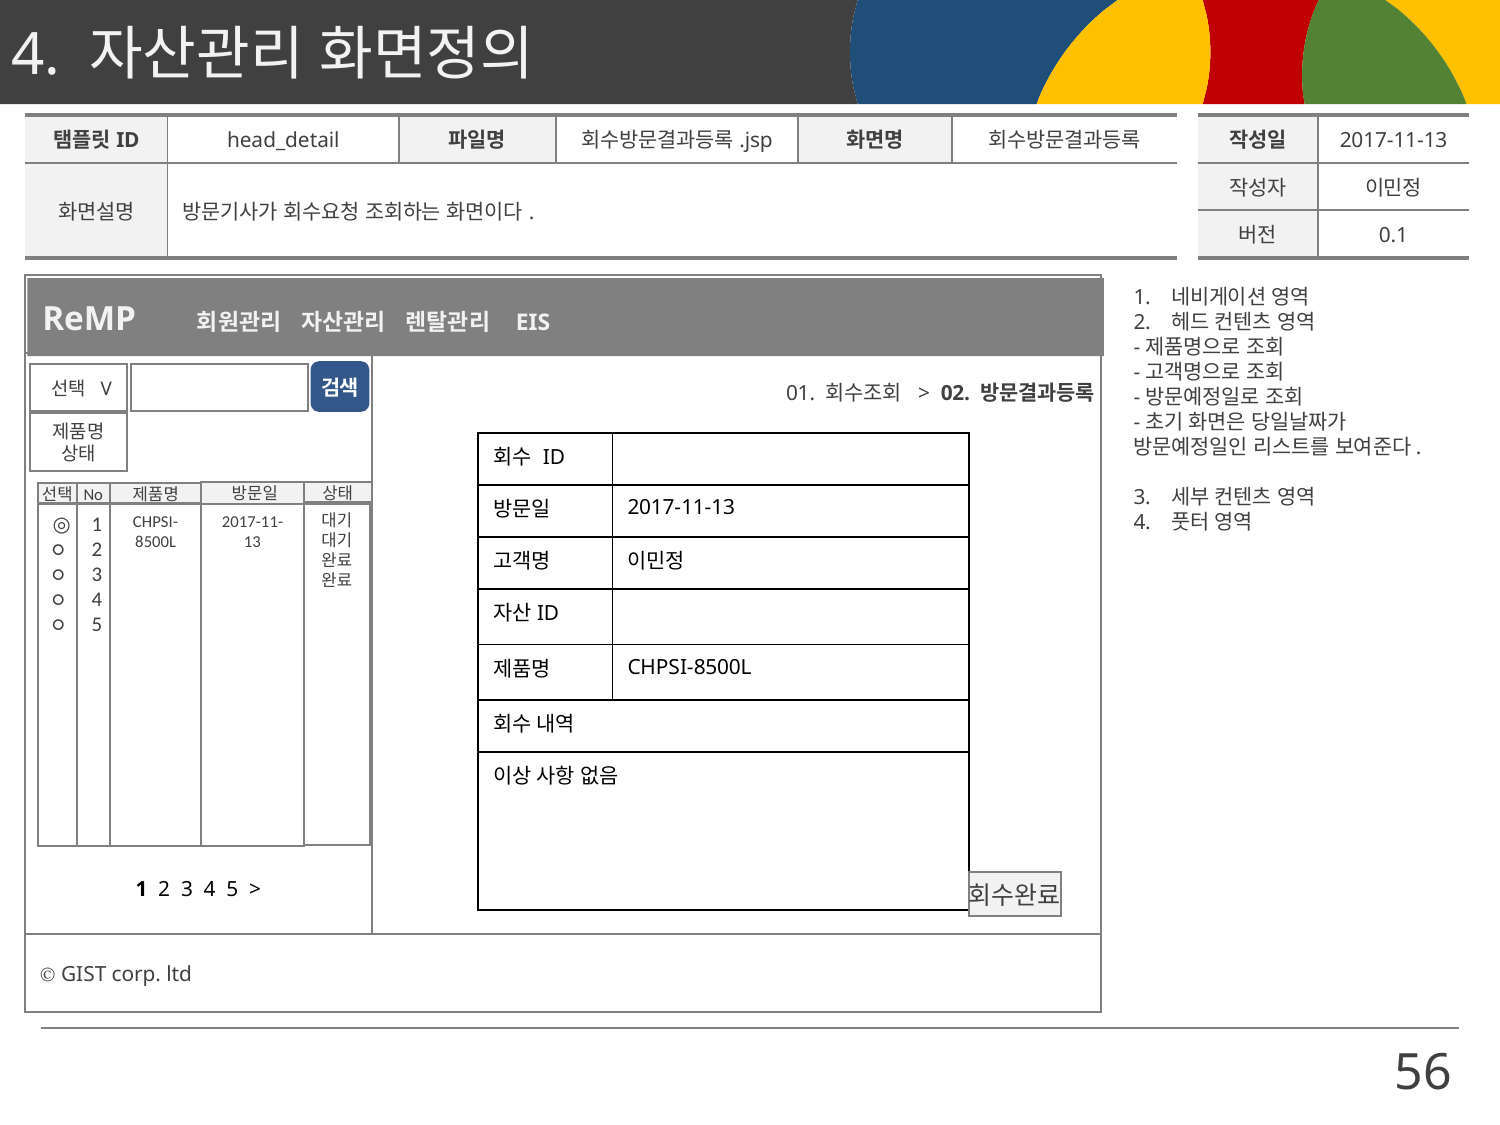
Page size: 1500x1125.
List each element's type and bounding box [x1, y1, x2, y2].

table_header [557, 117, 797, 162]
text_box [24, 274, 1110, 1013]
table_header [1319, 117, 1469, 162]
table_header [400, 117, 555, 162]
table_cell [1319, 211, 1469, 256]
table_header [799, 117, 951, 162]
table_cell [1198, 164, 1317, 209]
table_cell [1198, 211, 1317, 256]
table_header [953, 115, 1317, 258]
table_cell [1319, 164, 1469, 209]
table_header [25, 117, 167, 162]
text_box [1118, 276, 1473, 542]
table_header [168, 117, 398, 162]
table_cell [168, 164, 1177, 256]
table_cell [25, 164, 167, 256]
